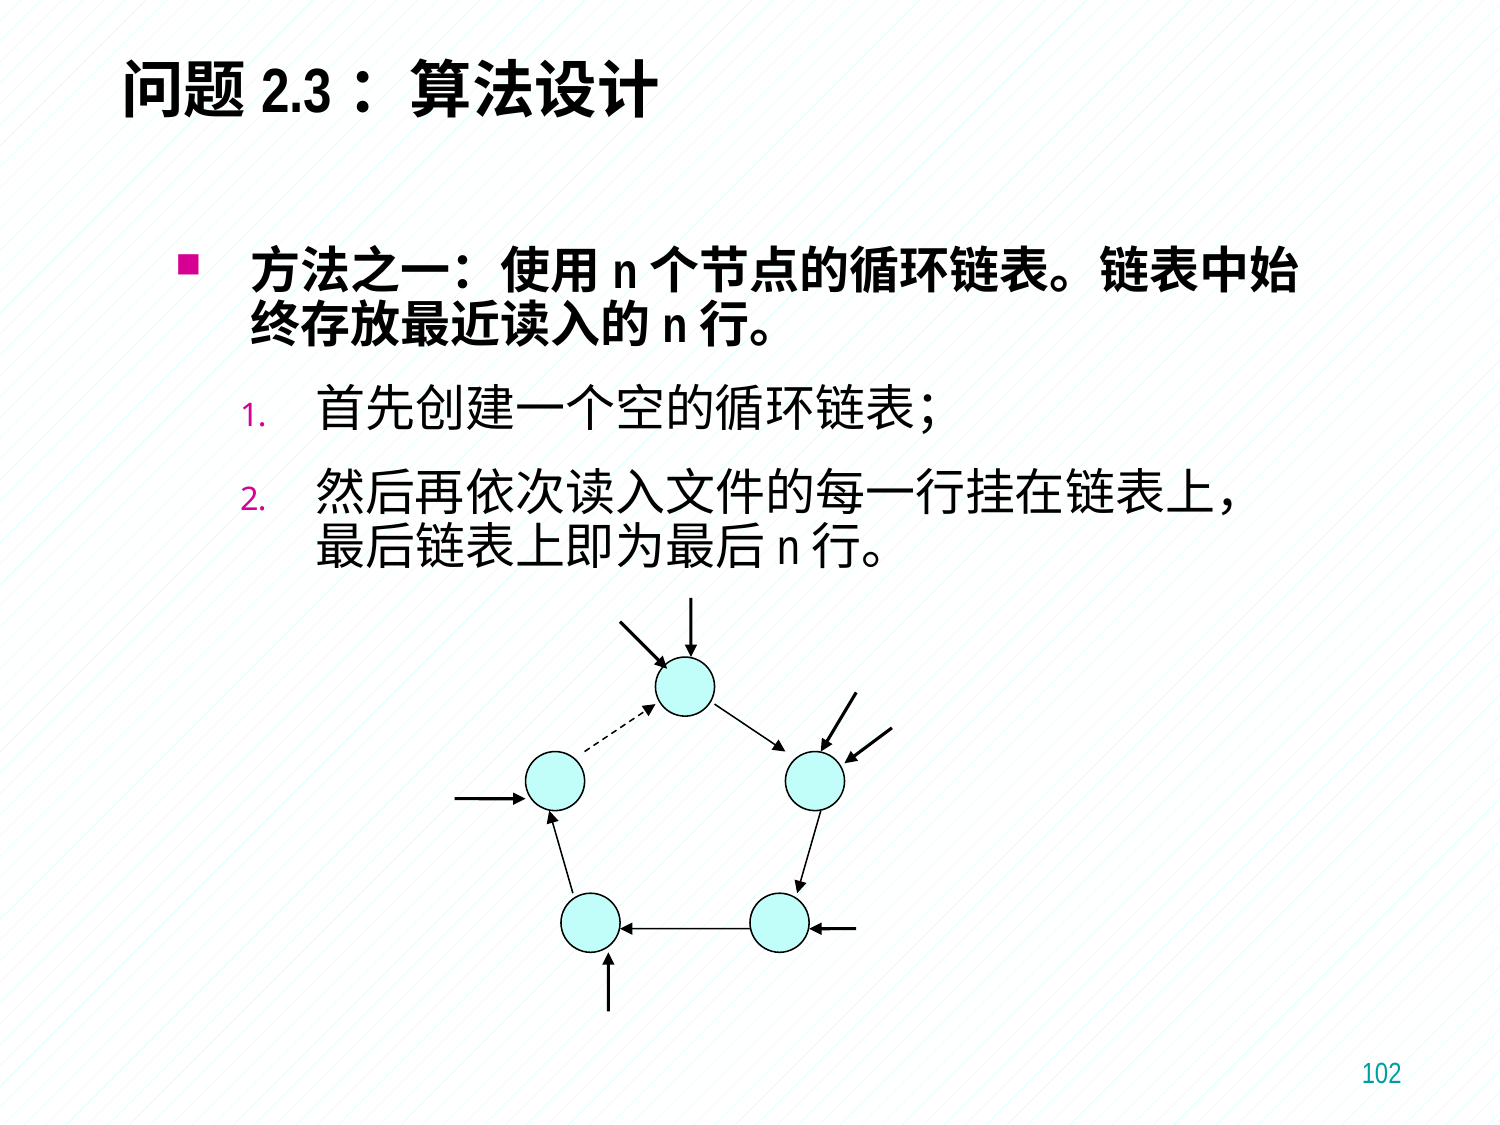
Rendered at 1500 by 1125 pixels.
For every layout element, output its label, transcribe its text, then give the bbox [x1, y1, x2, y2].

slide_number 102 [1103, 1021, 1417, 1098]
text_box [684, 597, 698, 655]
text_box [850, 727, 892, 763]
text_box [602, 960, 615, 1012]
title 问题2.3：算法设计 [105, 25, 1450, 164]
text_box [525, 656, 845, 953]
text_box [454, 792, 520, 805]
list 方法之一：使用n个节点的循环链表。链表中始终存放最近读入的n行。 首先创建一个空的循环链表； 然后再依次读入文件的每一行挂在链表上，最后链表上即为最后n行。 [160, 237, 1327, 986]
